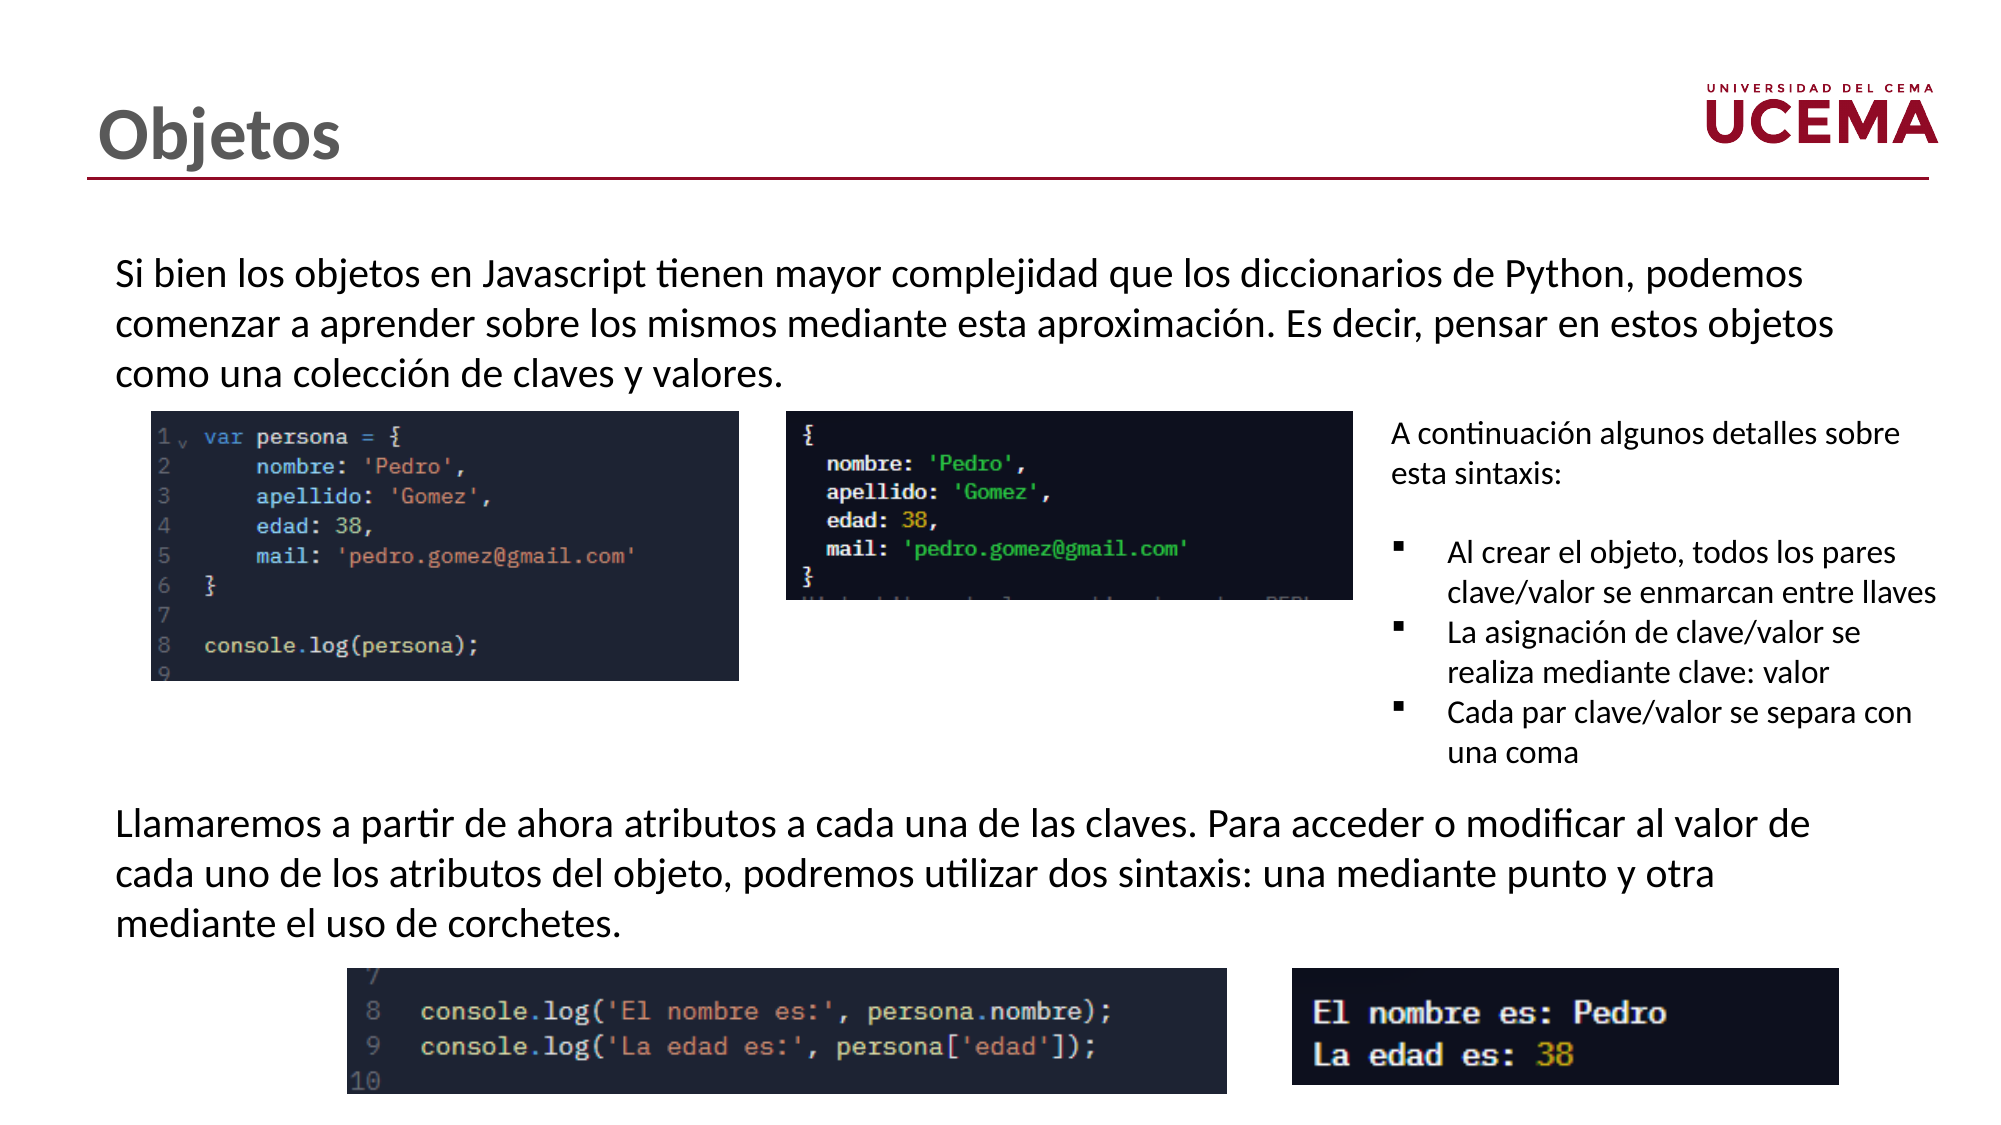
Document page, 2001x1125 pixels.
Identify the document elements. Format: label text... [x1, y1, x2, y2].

picture [150, 411, 739, 681]
text_box A continuación algunos detalles sobre esta sintaxis: Al crear el objeto, todos los pares clave/valor se enmarcan entre llaves La asignación de clave/valor se realiza mediante clave: valor Cada par clave/valor se separa con una coma [1376, 403, 1960, 823]
picture [1292, 968, 1839, 1085]
title Objetos [84, 87, 1633, 184]
text_box Si bien los objetos en Javascript tienen mayor complejidad que los diccionarios de Python, podemos comenzar a aprender sobre los mismos mediante esta aproximación. Es decir, pensar en estos objetos como una colección de claves y valores. Llamaremos a partir de ahora atributos a cada una de las claves. Para acceder o modificar al valor de cada uno de los atributos del objeto, podremos utilizar dos sintaxis: una mediante punto y otra mediante el uso de corchetes. [100, 238, 1870, 954]
picture [347, 968, 1227, 1094]
picture [786, 411, 1353, 600]
picture [1674, 37, 1972, 184]
